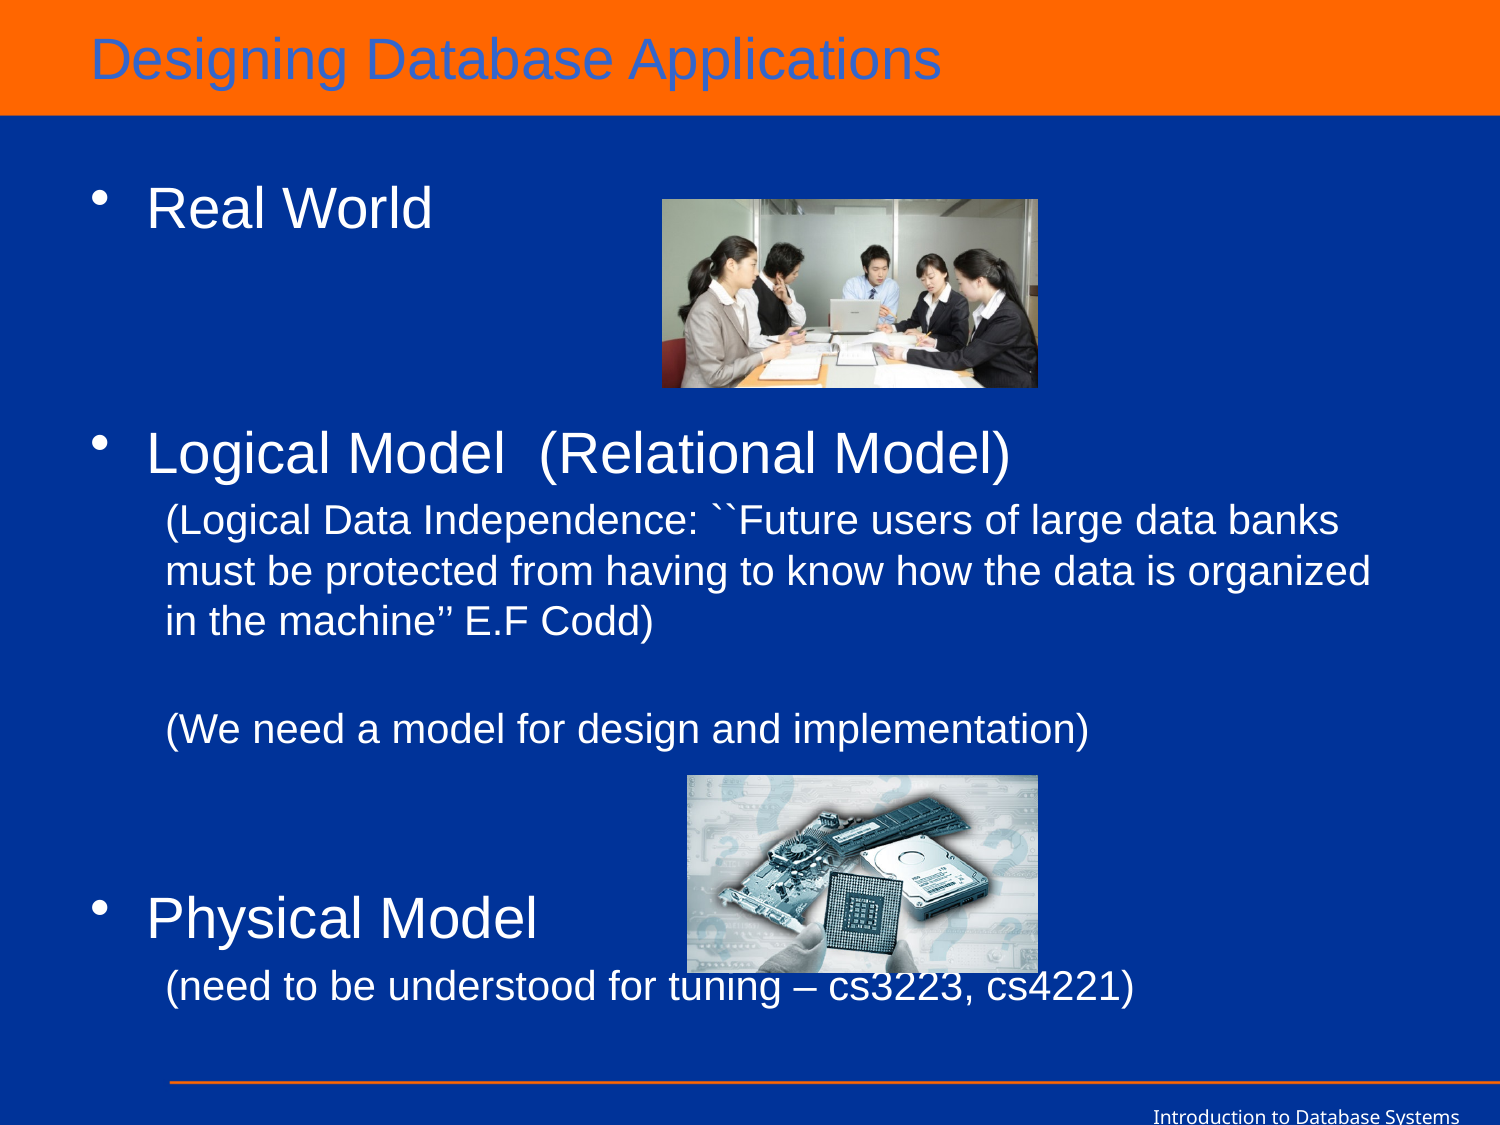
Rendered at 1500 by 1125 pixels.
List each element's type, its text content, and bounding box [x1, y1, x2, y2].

footer Introduction to Database Systems [799, 1074, 1476, 1125]
picture [0, 0, 1500, 1125]
title Designing Database Applications [74, 0, 1426, 151]
list Real World Logical Model (Relational Model) (Logical Data Independence: ``Future users of large data banks must be protected from having to know how the data is organized in the machine’’ E.F Codd) (We need a model for design and implementation) Physical Model (need to be understood for tuning – cs3223, cs4221) [74, 162, 1426, 1063]
